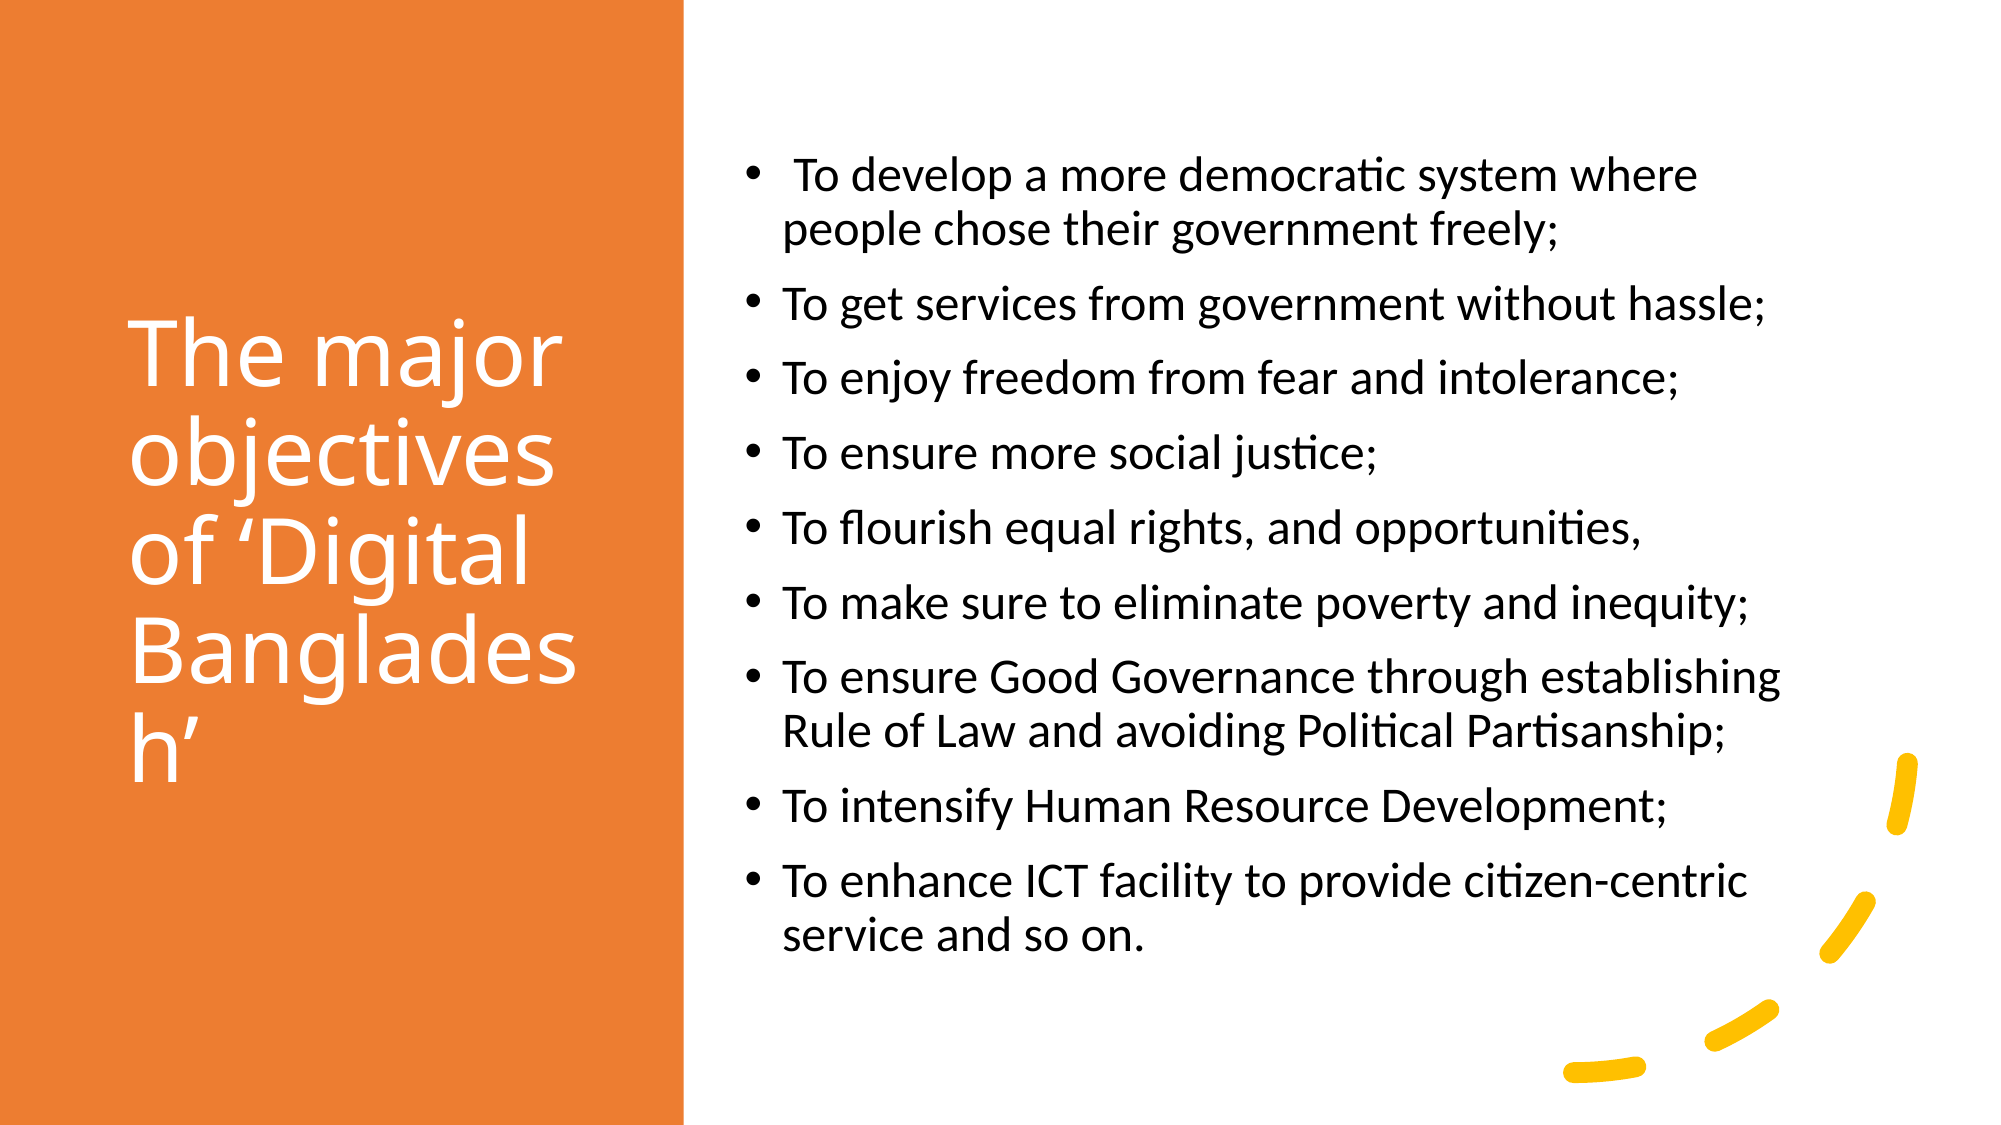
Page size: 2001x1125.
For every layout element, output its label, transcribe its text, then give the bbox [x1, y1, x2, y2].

list To develop a more democratic system where people chose their government freely; To get services from government without hassle; To enjoy freedom from fear and intolerance; To ensure more social justice; To flourish equal rights, and opportunities, To make sure to eliminate poverty and inequity; To ensure Good Governance through establishing Rule of Law and avoiding Political Partisanship; To intensify Human Resource Development; To enhance ICT facility to provide citizen-centric service and so on. [729, 97, 1863, 1014]
text_box [1572, 1014, 1764, 1074]
text_box [685, 0, 2000, 1125]
text_box [0, 0, 685, 1125]
title The major objectives of ‘Digital Bangladesh’ [112, 97, 638, 1014]
text_box [1863, 737, 1909, 907]
